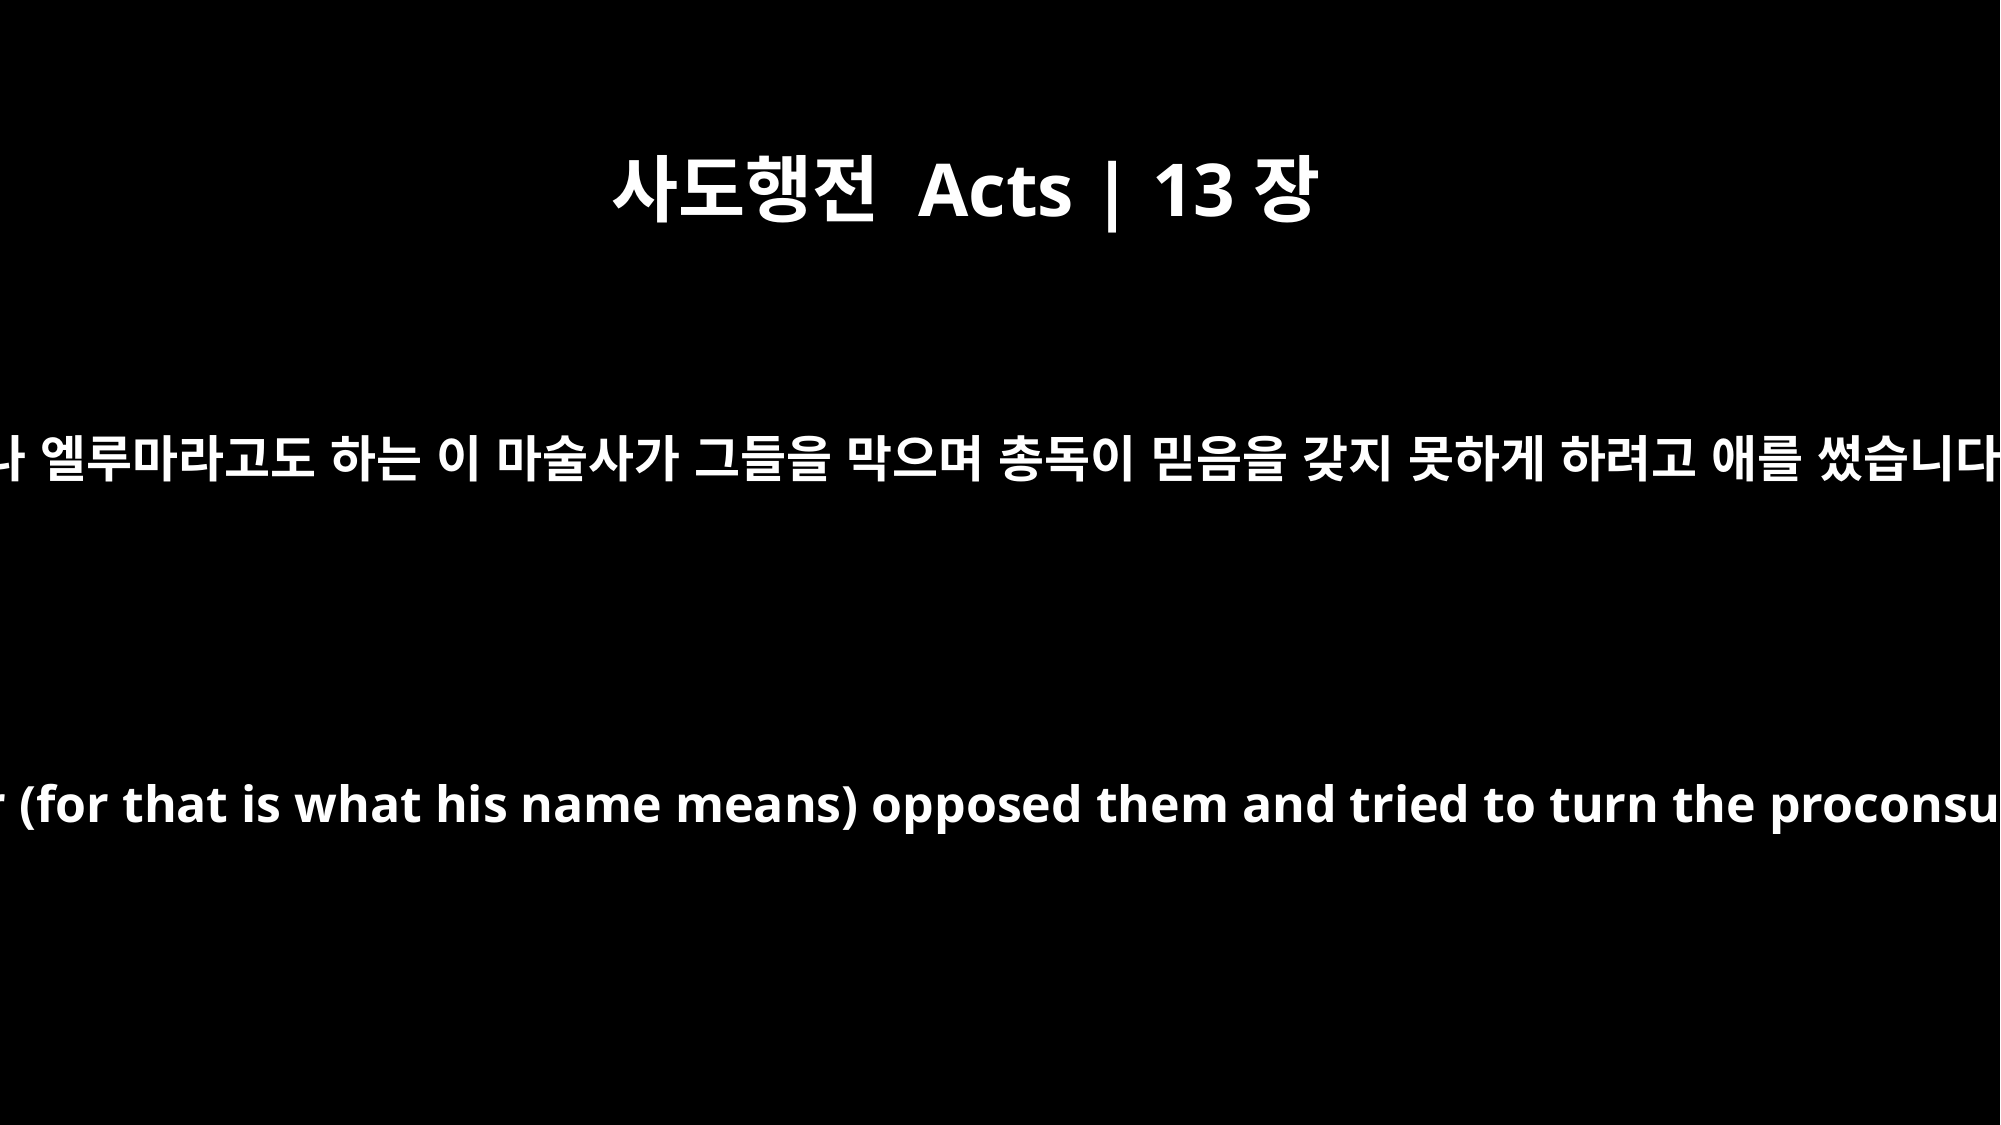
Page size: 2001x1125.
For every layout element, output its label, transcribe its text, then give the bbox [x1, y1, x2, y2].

text_box 사도행전 Acts | 13장 [596, 136, 1336, 239]
text_box But Elymas the sorcerer (for that is what his name means) opposed them and tried to turn the proconsul from the faith. [0, 764, 2000, 840]
text_box 8 그러나 엘루마라고도 하는 이 마술사가 그들을 막으며 총독이 믿음을 갖지 못하게 하려고 애를 썼습니다. [0, 359, 2000, 495]
